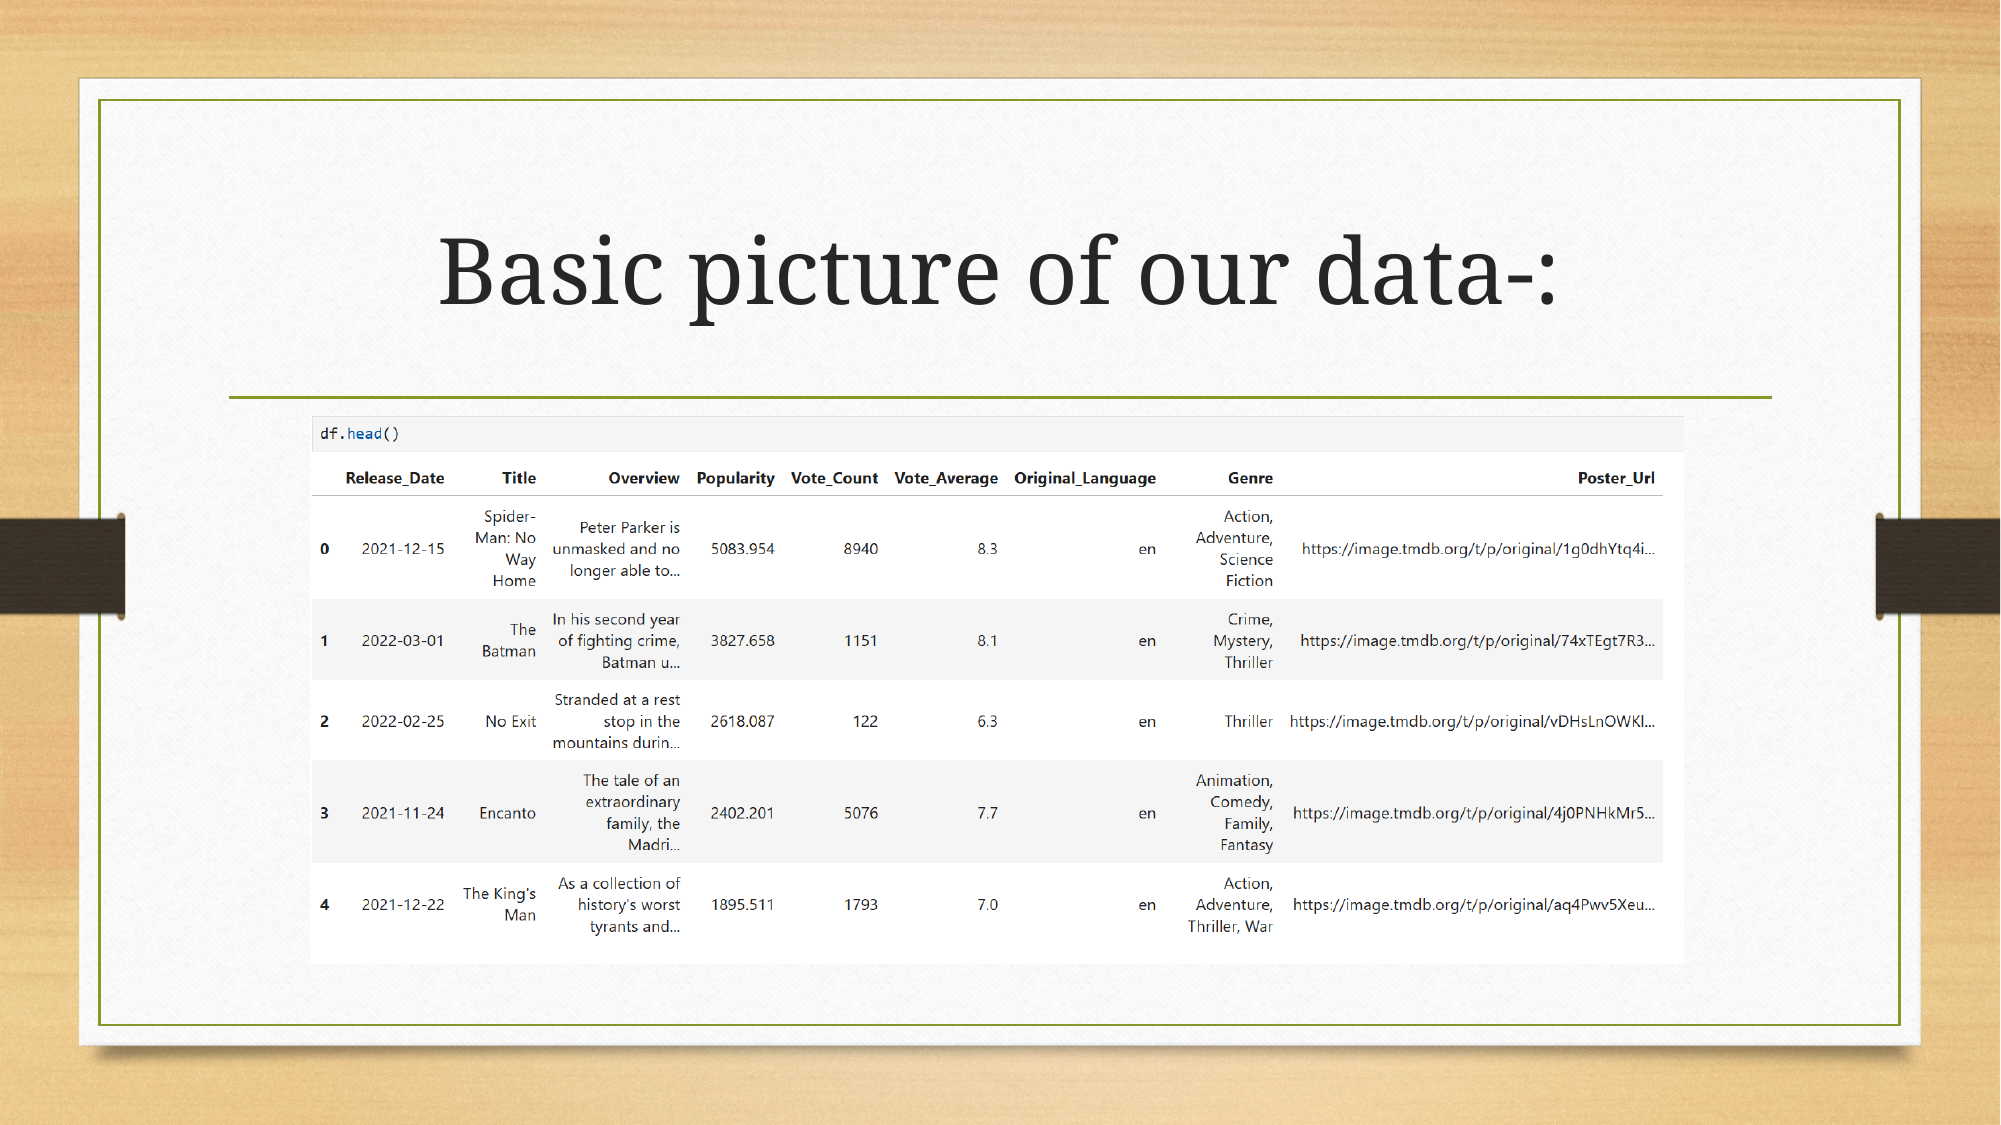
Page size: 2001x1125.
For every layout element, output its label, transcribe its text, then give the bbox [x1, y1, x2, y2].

title Basic picture of our data-: [212, 161, 1788, 375]
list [310, 416, 1684, 964]
picture [0, 0, 2001, 1125]
